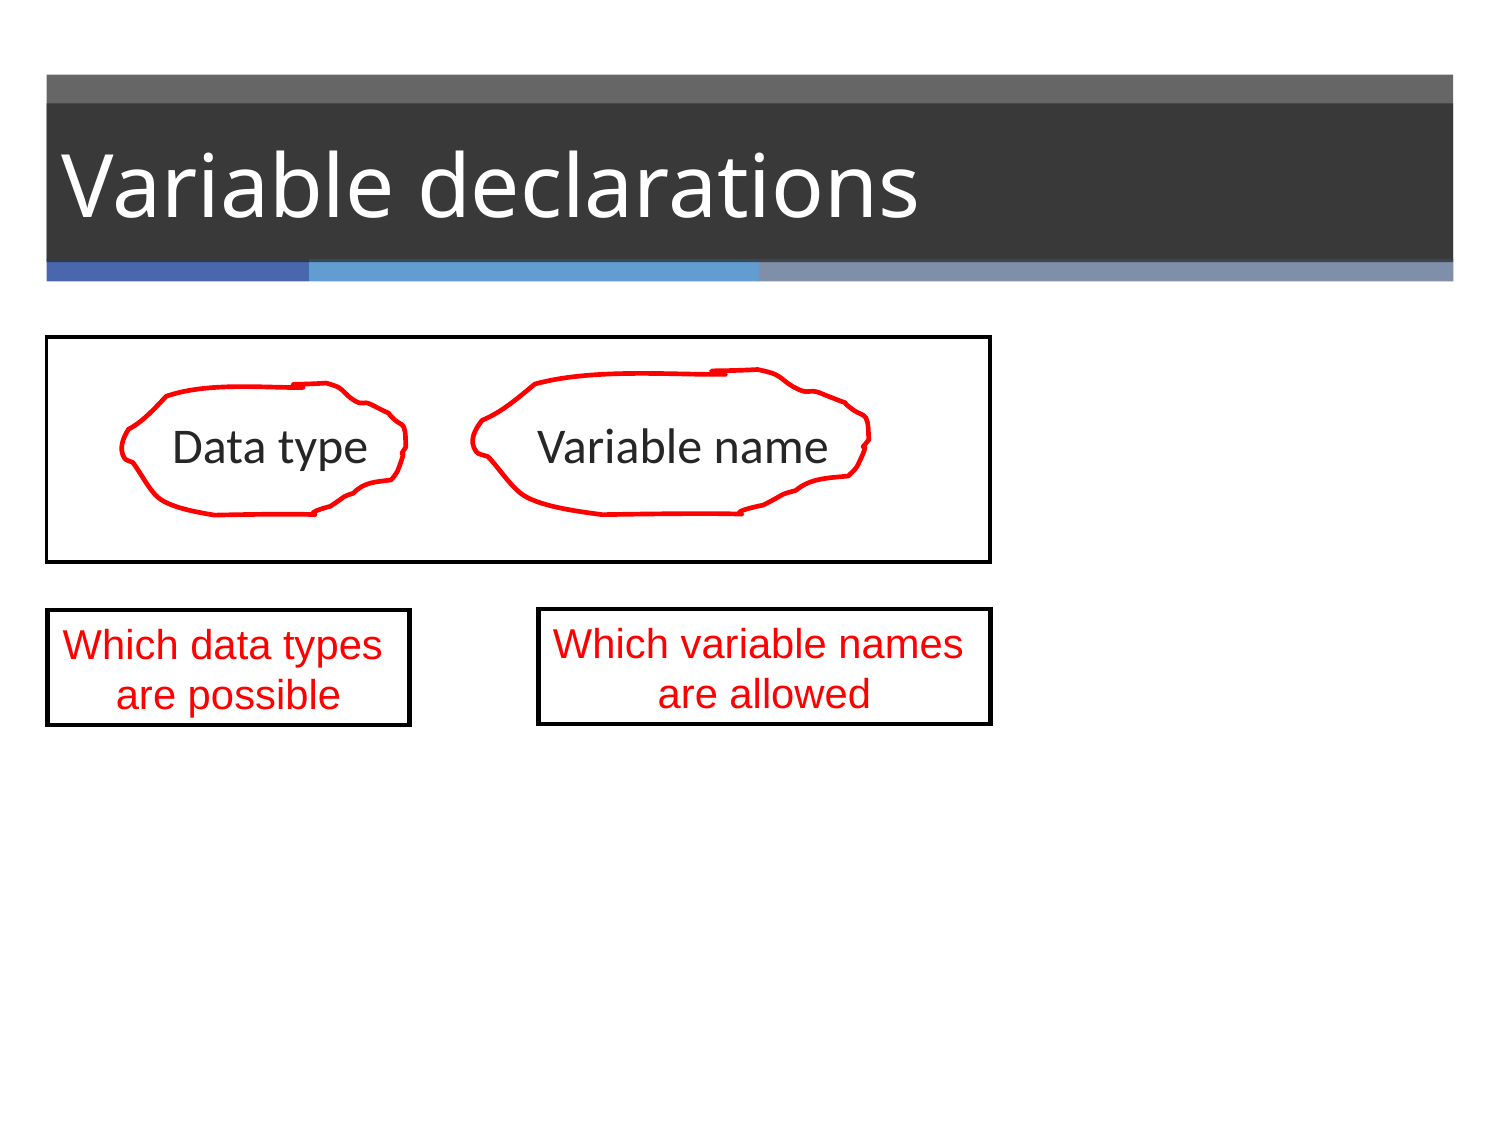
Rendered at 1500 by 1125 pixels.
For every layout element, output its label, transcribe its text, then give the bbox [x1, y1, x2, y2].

text_box [46, 337, 991, 563]
list Data type Variable name [157, 405, 1270, 594]
text_box Which variable names are allowed [538, 609, 991, 724]
text_box Which data types are possible [47, 610, 410, 725]
title Variable declarations [46, 103, 1454, 263]
